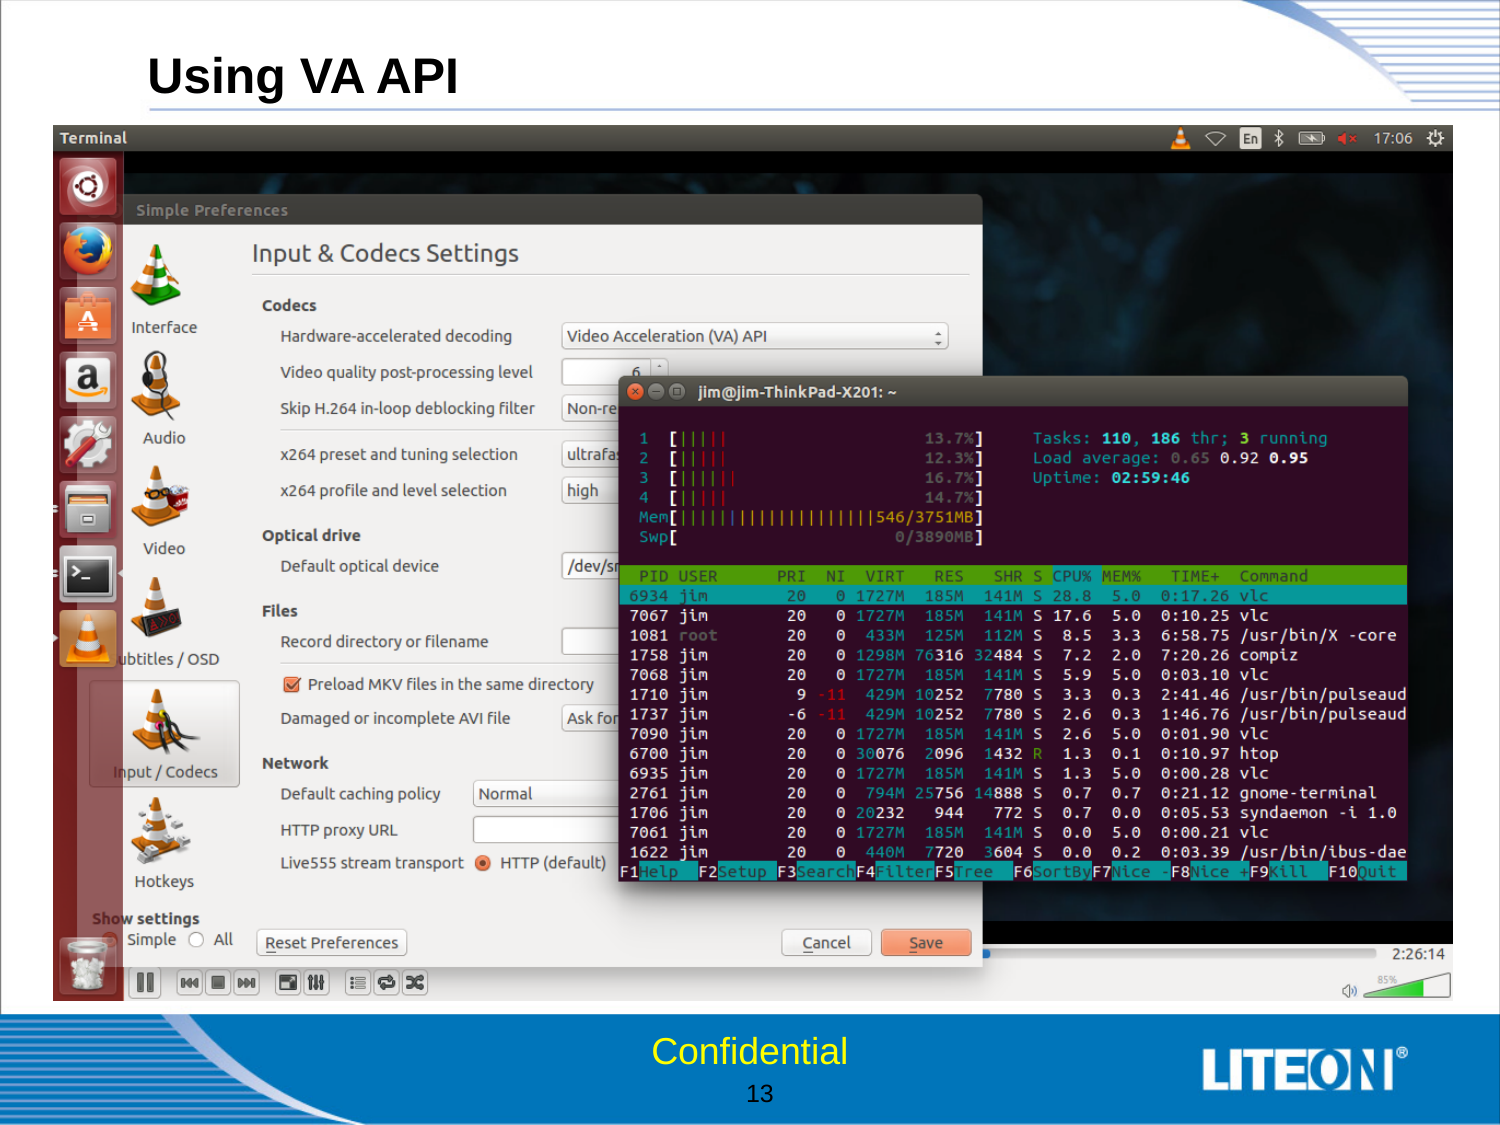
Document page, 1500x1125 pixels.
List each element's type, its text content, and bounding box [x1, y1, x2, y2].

title Using VA API [132, 44, 1271, 103]
picture [0, 0, 1500, 1125]
